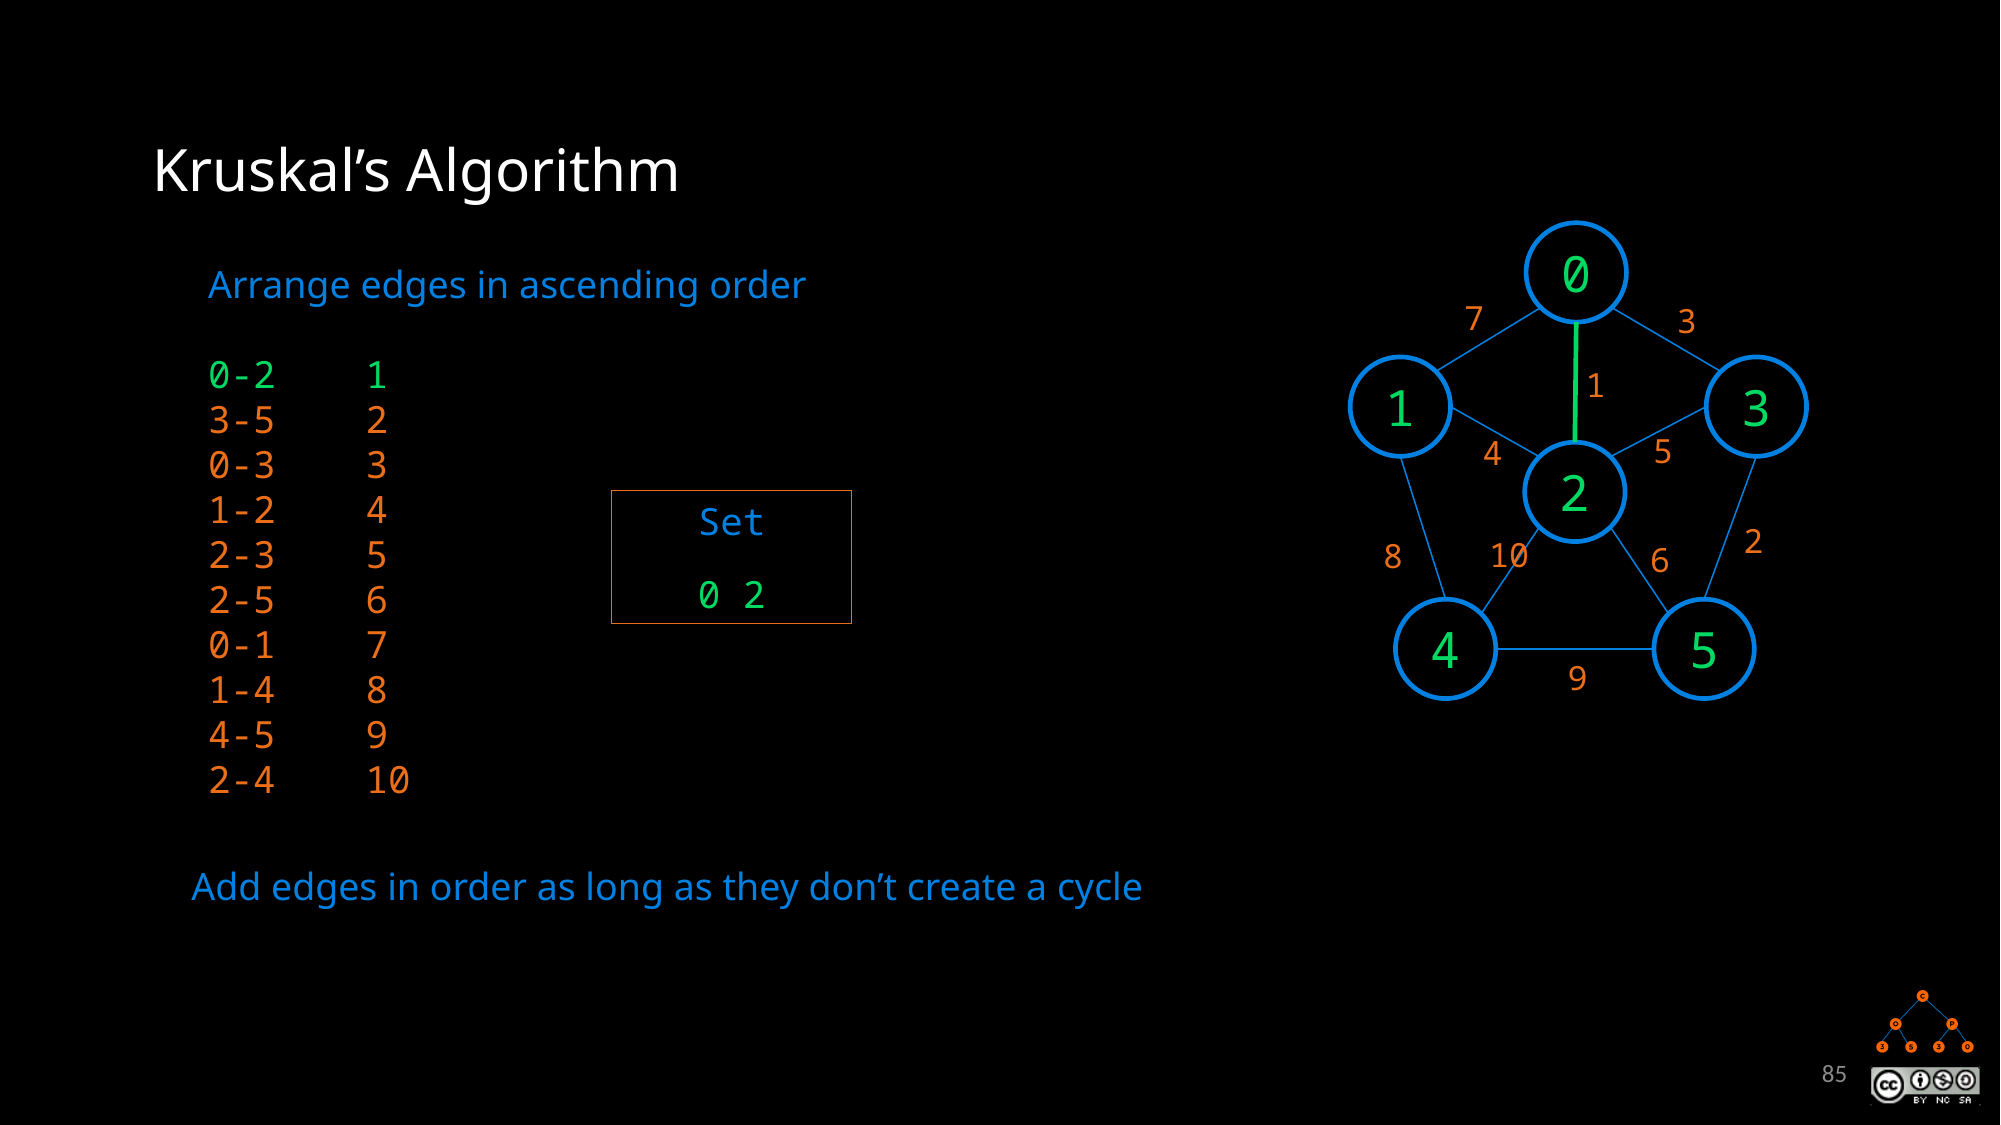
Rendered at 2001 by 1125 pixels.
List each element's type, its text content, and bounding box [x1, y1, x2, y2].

text_box Add edges in order as long as they don’t create a cycle [176, 855, 1451, 916]
text_box Arrange edges in ascending order 0-2 1 3-5 2 0-3 3 1-2 4 2-3 5 2-5 6 0-1 7 1-4 8 4-5 9 2-4 10 [193, 253, 967, 809]
slide_number 85 [1412, 1042, 1856, 1103]
text_box Set 0 2 [611, 490, 852, 624]
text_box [1350, 222, 1807, 724]
title Kruskal’s Algorithm [137, 59, 1863, 278]
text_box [1856, 982, 1995, 1106]
